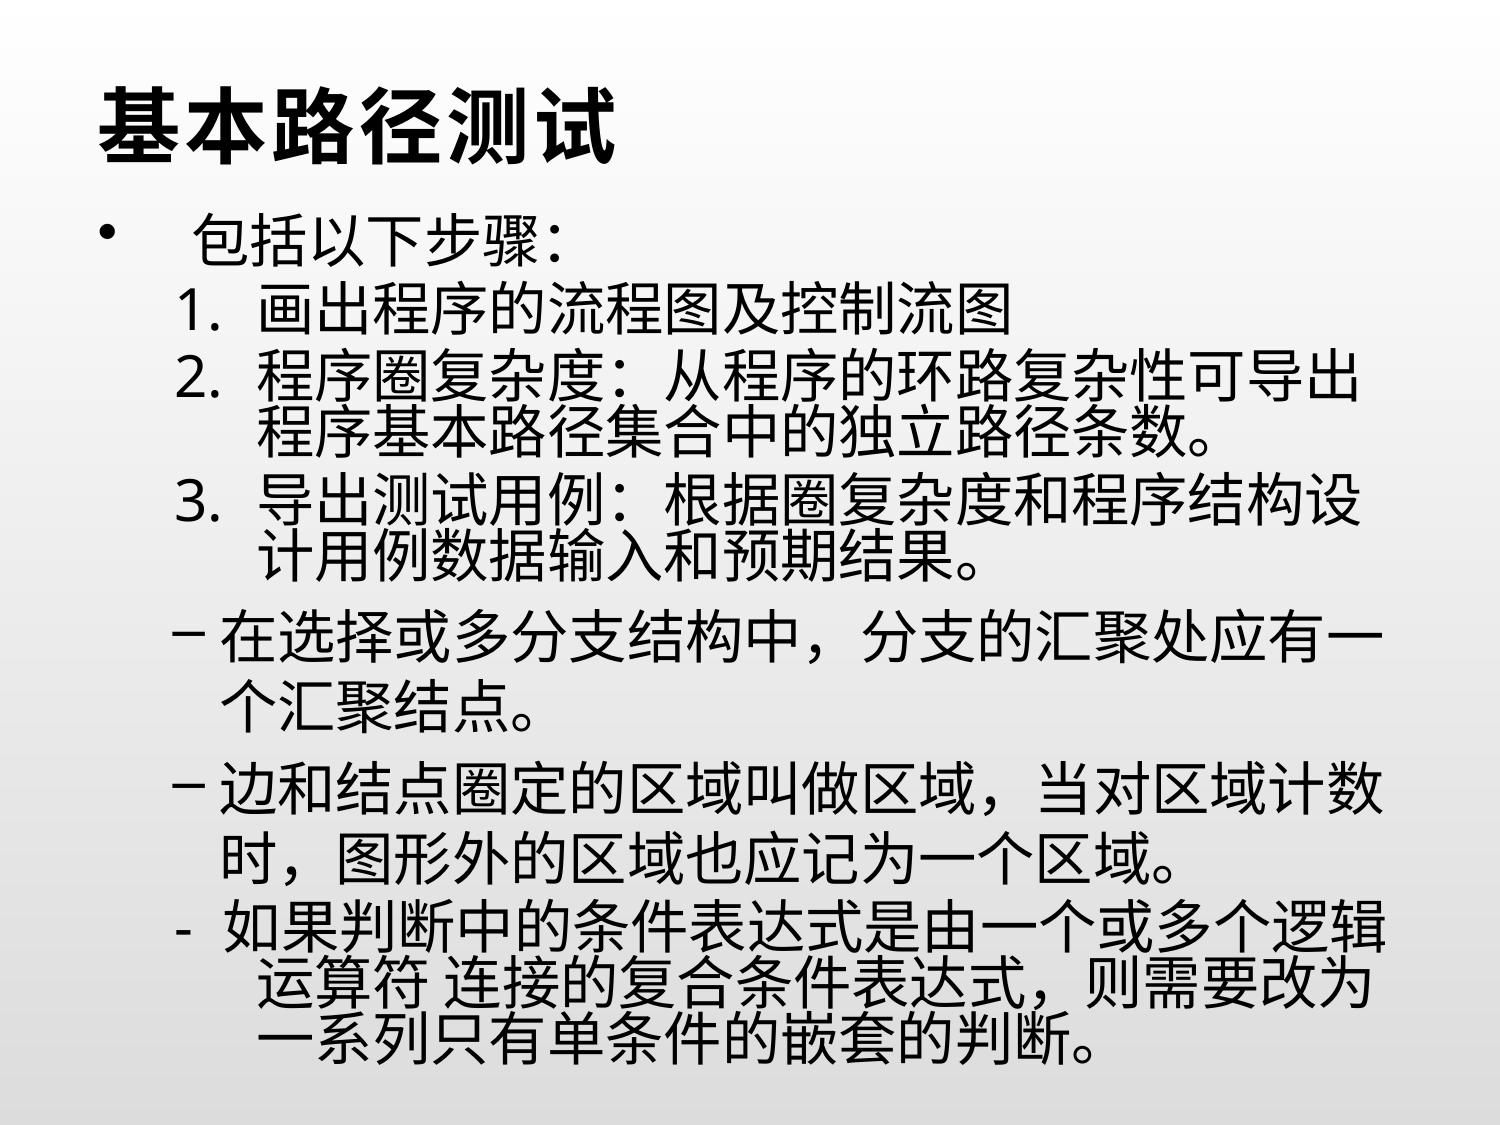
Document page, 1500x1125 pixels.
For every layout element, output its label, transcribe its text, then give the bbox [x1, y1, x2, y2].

list 包括以下步骤： 画出程序的流程图及控制流图 程序圈复杂度：从程序的环路复杂性可导出程序基本路径集合中的独立路径条数。 导出测试用例：根据圈复杂度和程序结构设计用例数据输入和预期结果。 在选择或多分支结构中，分支的汇聚处应有一个汇聚结点。 边和结点圈定的区域叫做区域，当对区域计数时，图形外的区域也应记为一个区域。 - 如果判断中的条件表达式是由一个或多个逻辑运算符 连接的复合条件表达式，则需要改为一系列只有单条件的嵌套的判断。 [82, 210, 1418, 1038]
title 基本路径测试 [81, 70, 1418, 178]
